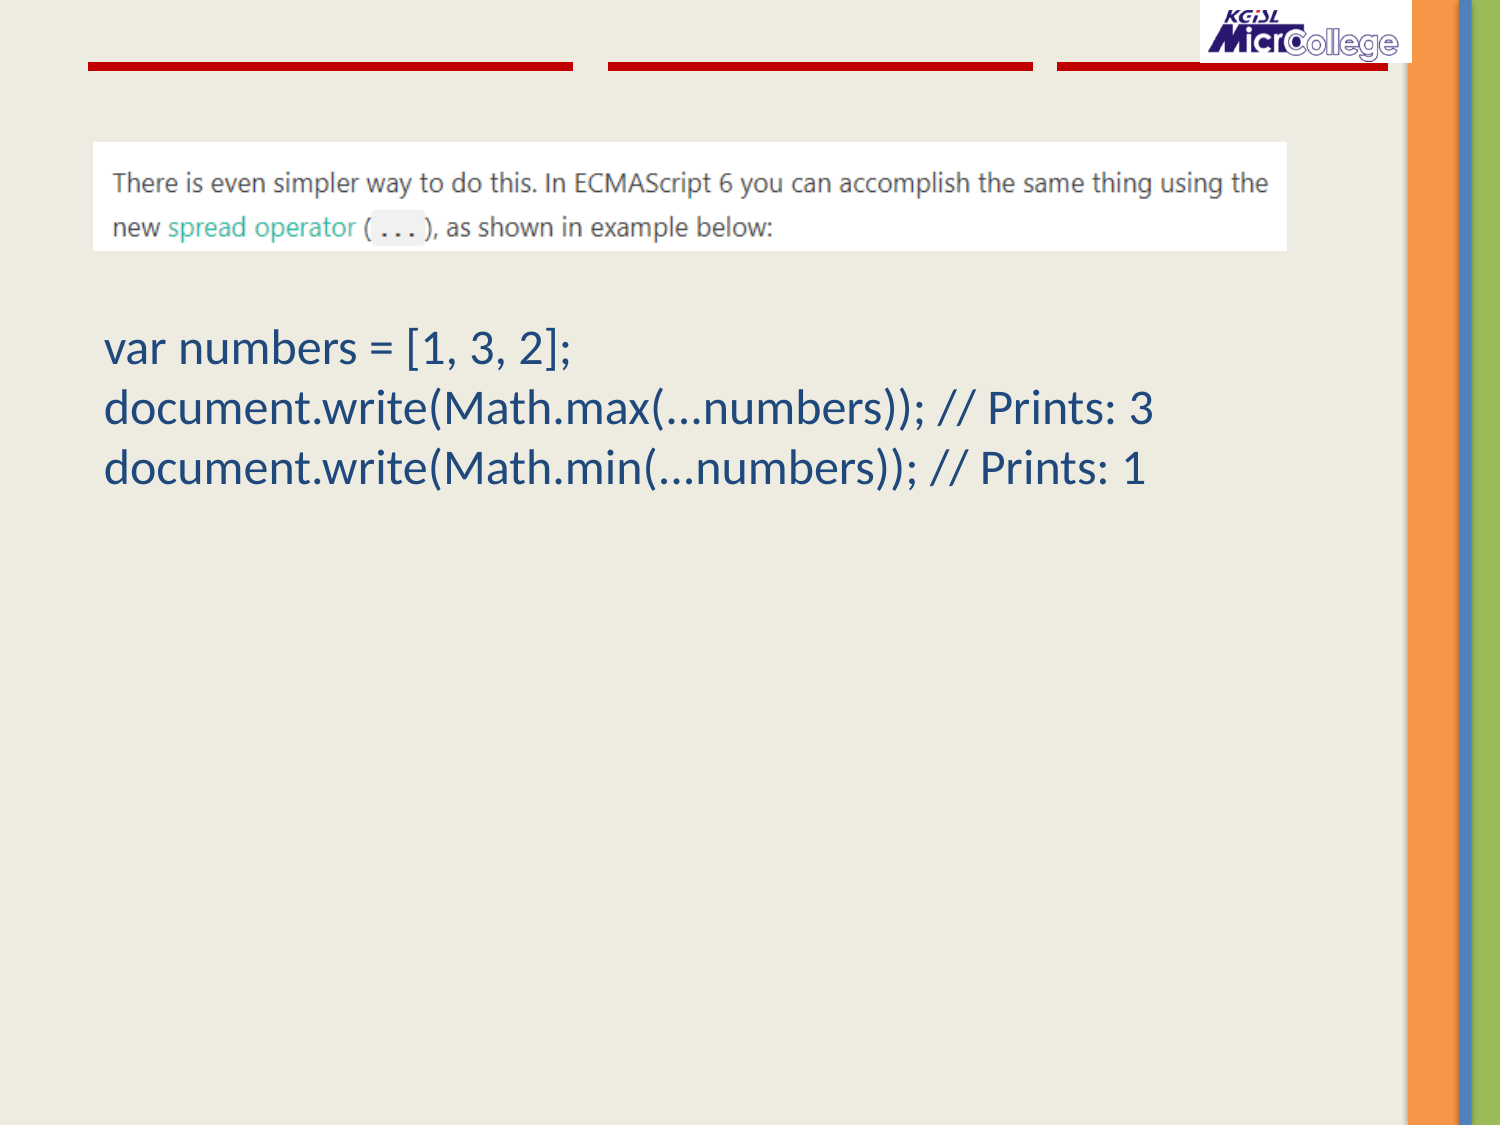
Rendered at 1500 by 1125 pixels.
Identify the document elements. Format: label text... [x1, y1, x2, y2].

picture [92, 142, 1287, 251]
picture [1199, 0, 1412, 63]
list var numbers = [1, 3, 2]; document.write(Math.max(...numbers)); // Prints: 3 document.write(Math.min(...numbers)); // Prints: 1 [88, 306, 1369, 568]
